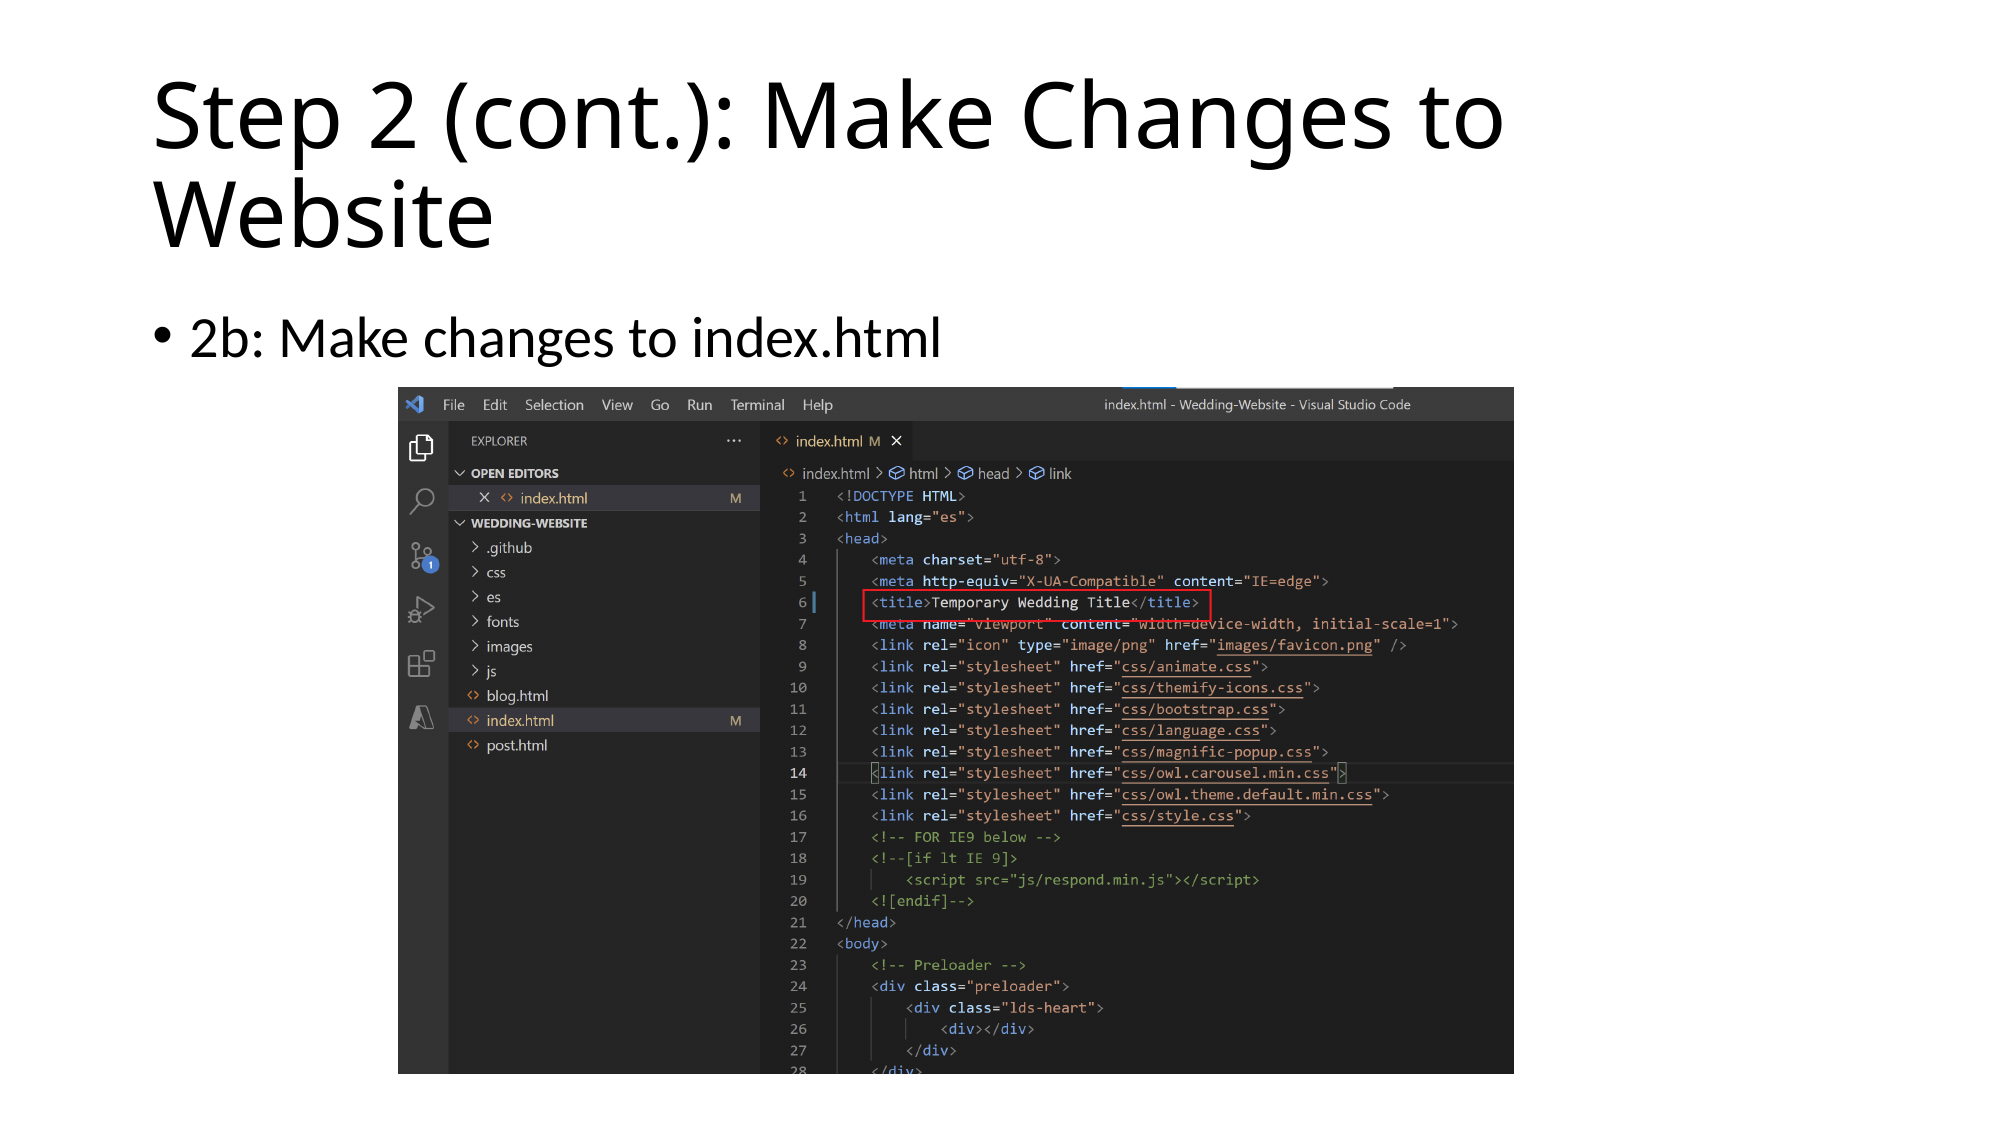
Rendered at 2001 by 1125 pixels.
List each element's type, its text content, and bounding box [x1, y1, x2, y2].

title Step 2 (cont.): Make Changes to Website [137, 59, 1863, 278]
picture [398, 387, 1514, 1074]
list 2b: Make changes to index.html [137, 299, 1350, 1014]
